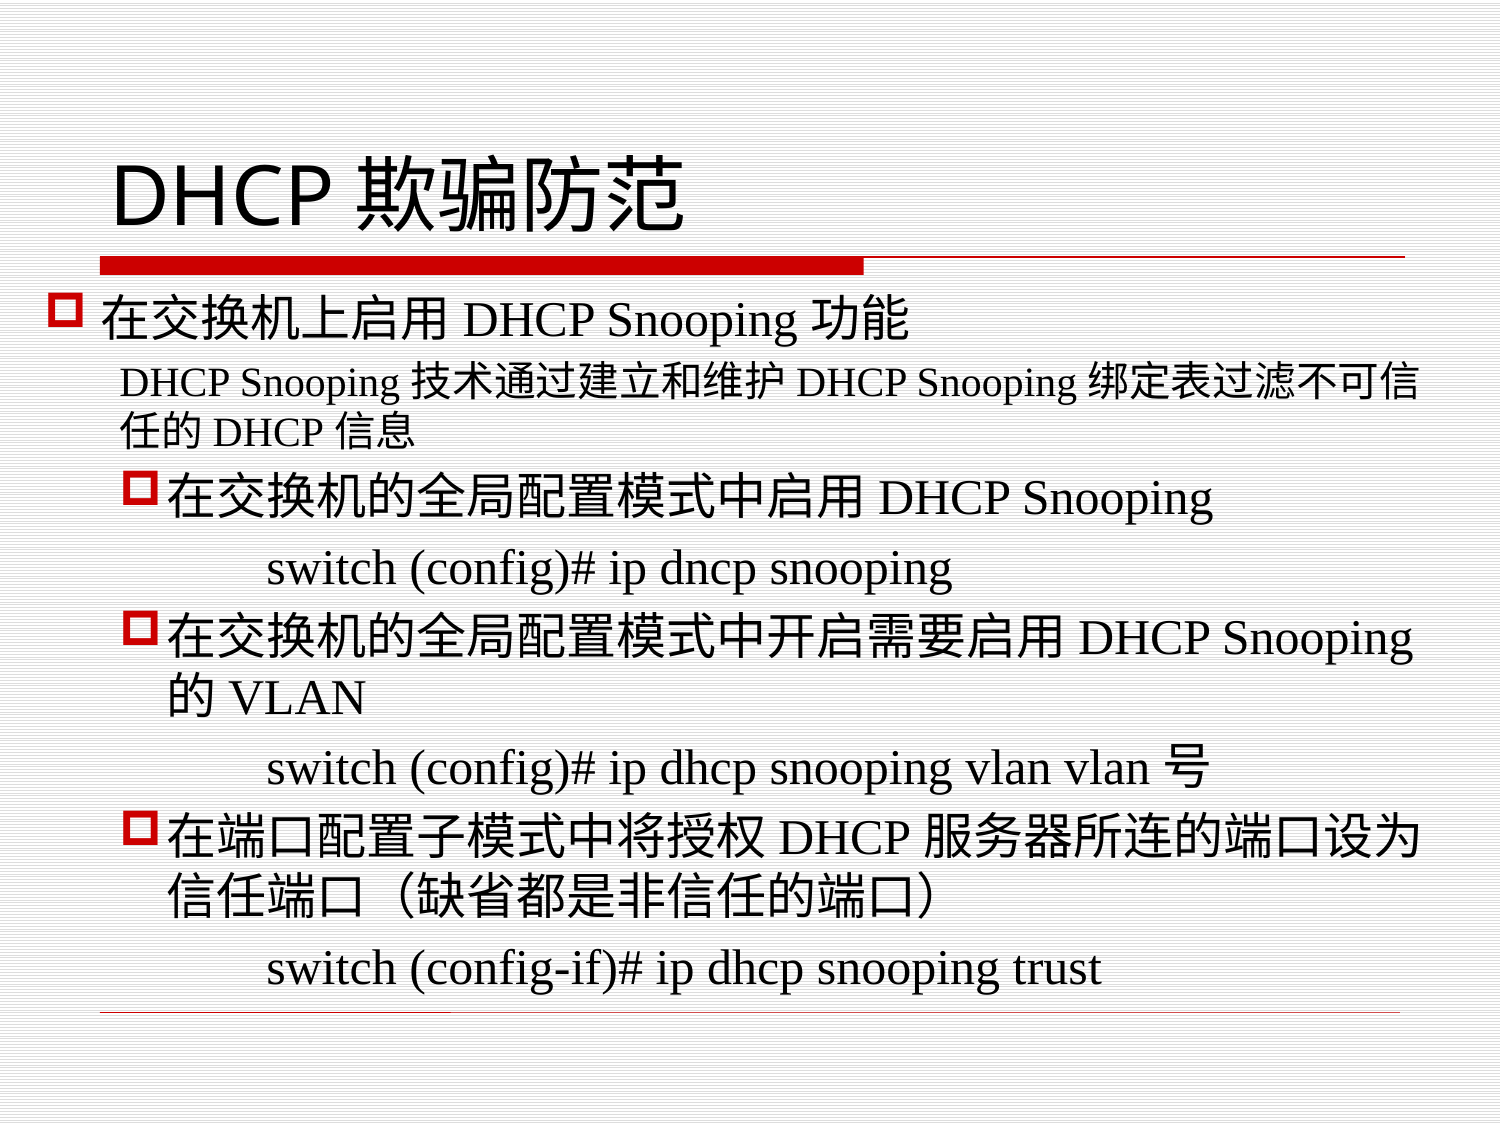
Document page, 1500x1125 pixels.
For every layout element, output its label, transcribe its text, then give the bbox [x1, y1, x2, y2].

title DHCP欺骗防范 [94, 50, 1407, 250]
text_box 在交换机上启用DHCP Snooping功能 DHCP Snooping技术通过建立和维护DHCP Snooping绑定表过滤不可信任的DHCP信息 在交换机的全局配置模式中启用DHCP Snooping switch (config)# ip dncp snooping 在交换机的全局配置模式中开启需要启用DHCP Snooping的VLAN switch (config)# ip dhcp snooping vlan vlan号 在端口配置子模式中将授权DHCP服务器所连的端口设为信任端口（缺省都是非信任的端口） switch (config-if)# ip dhcp snooping trust [29, 278, 1442, 1045]
